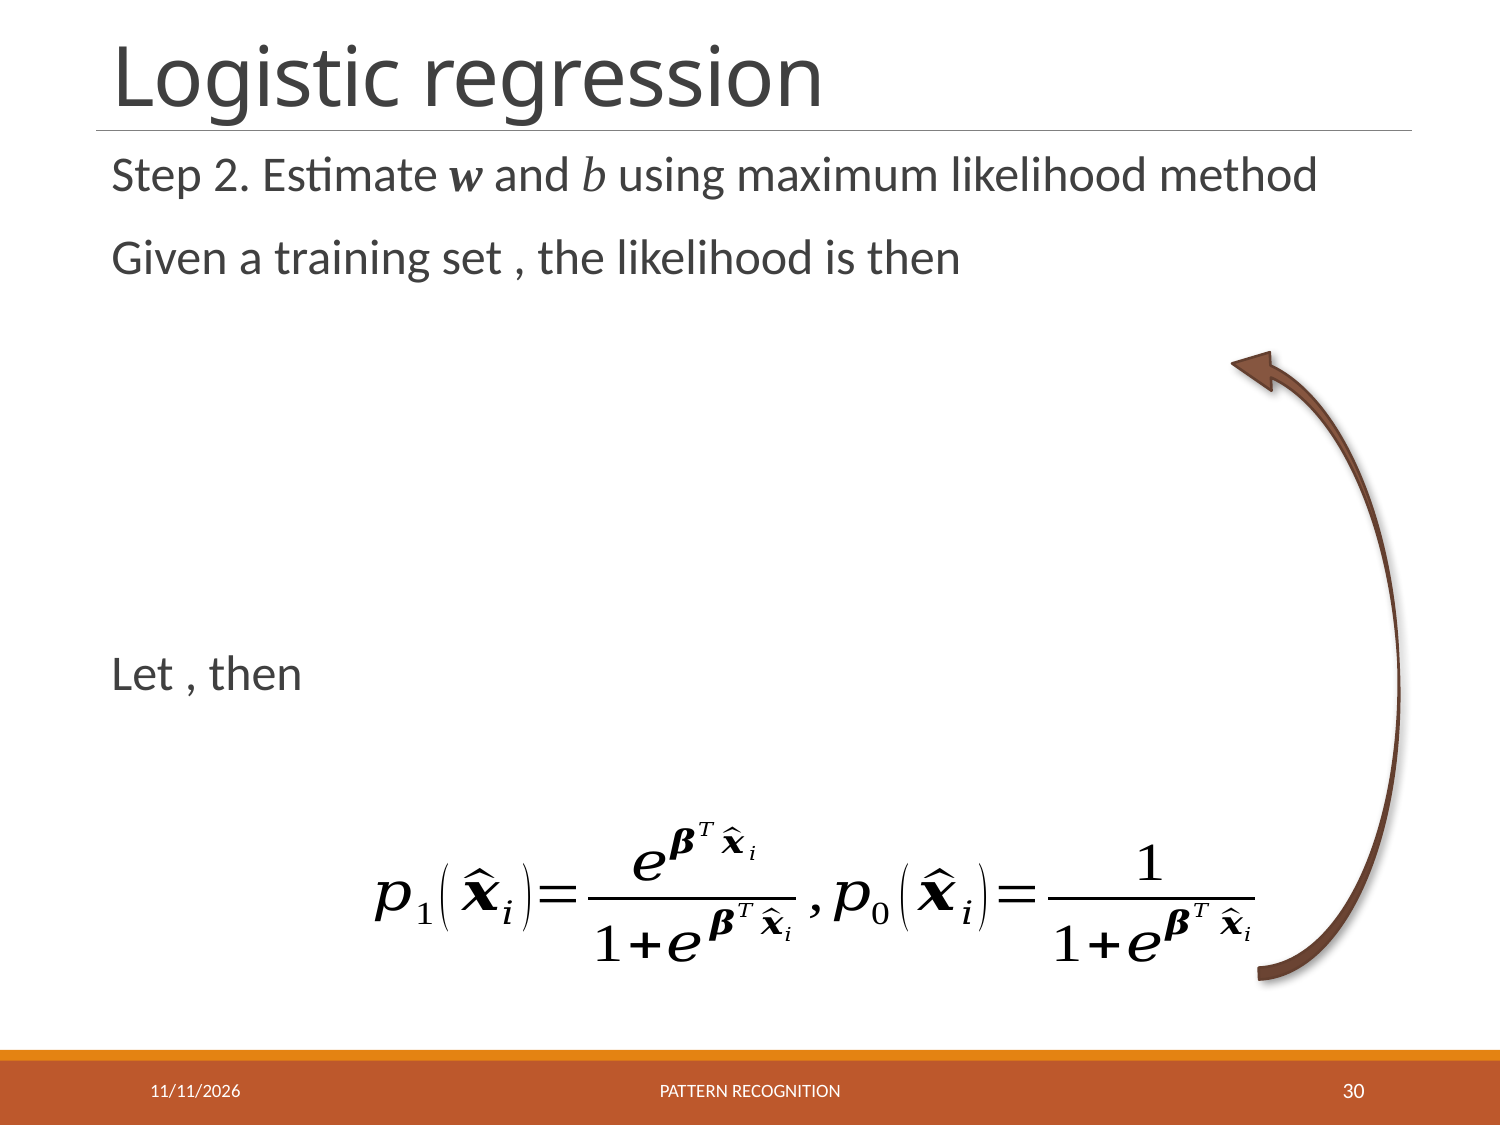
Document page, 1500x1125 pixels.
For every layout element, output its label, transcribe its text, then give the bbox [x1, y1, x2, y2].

title Logistic regression [96, 19, 1413, 131]
slide_number 30 [1218, 1059, 1380, 1120]
footer Pattern recognition [453, 1059, 1047, 1120]
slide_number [135, 1059, 440, 1120]
text_box [1230, 350, 1401, 981]
